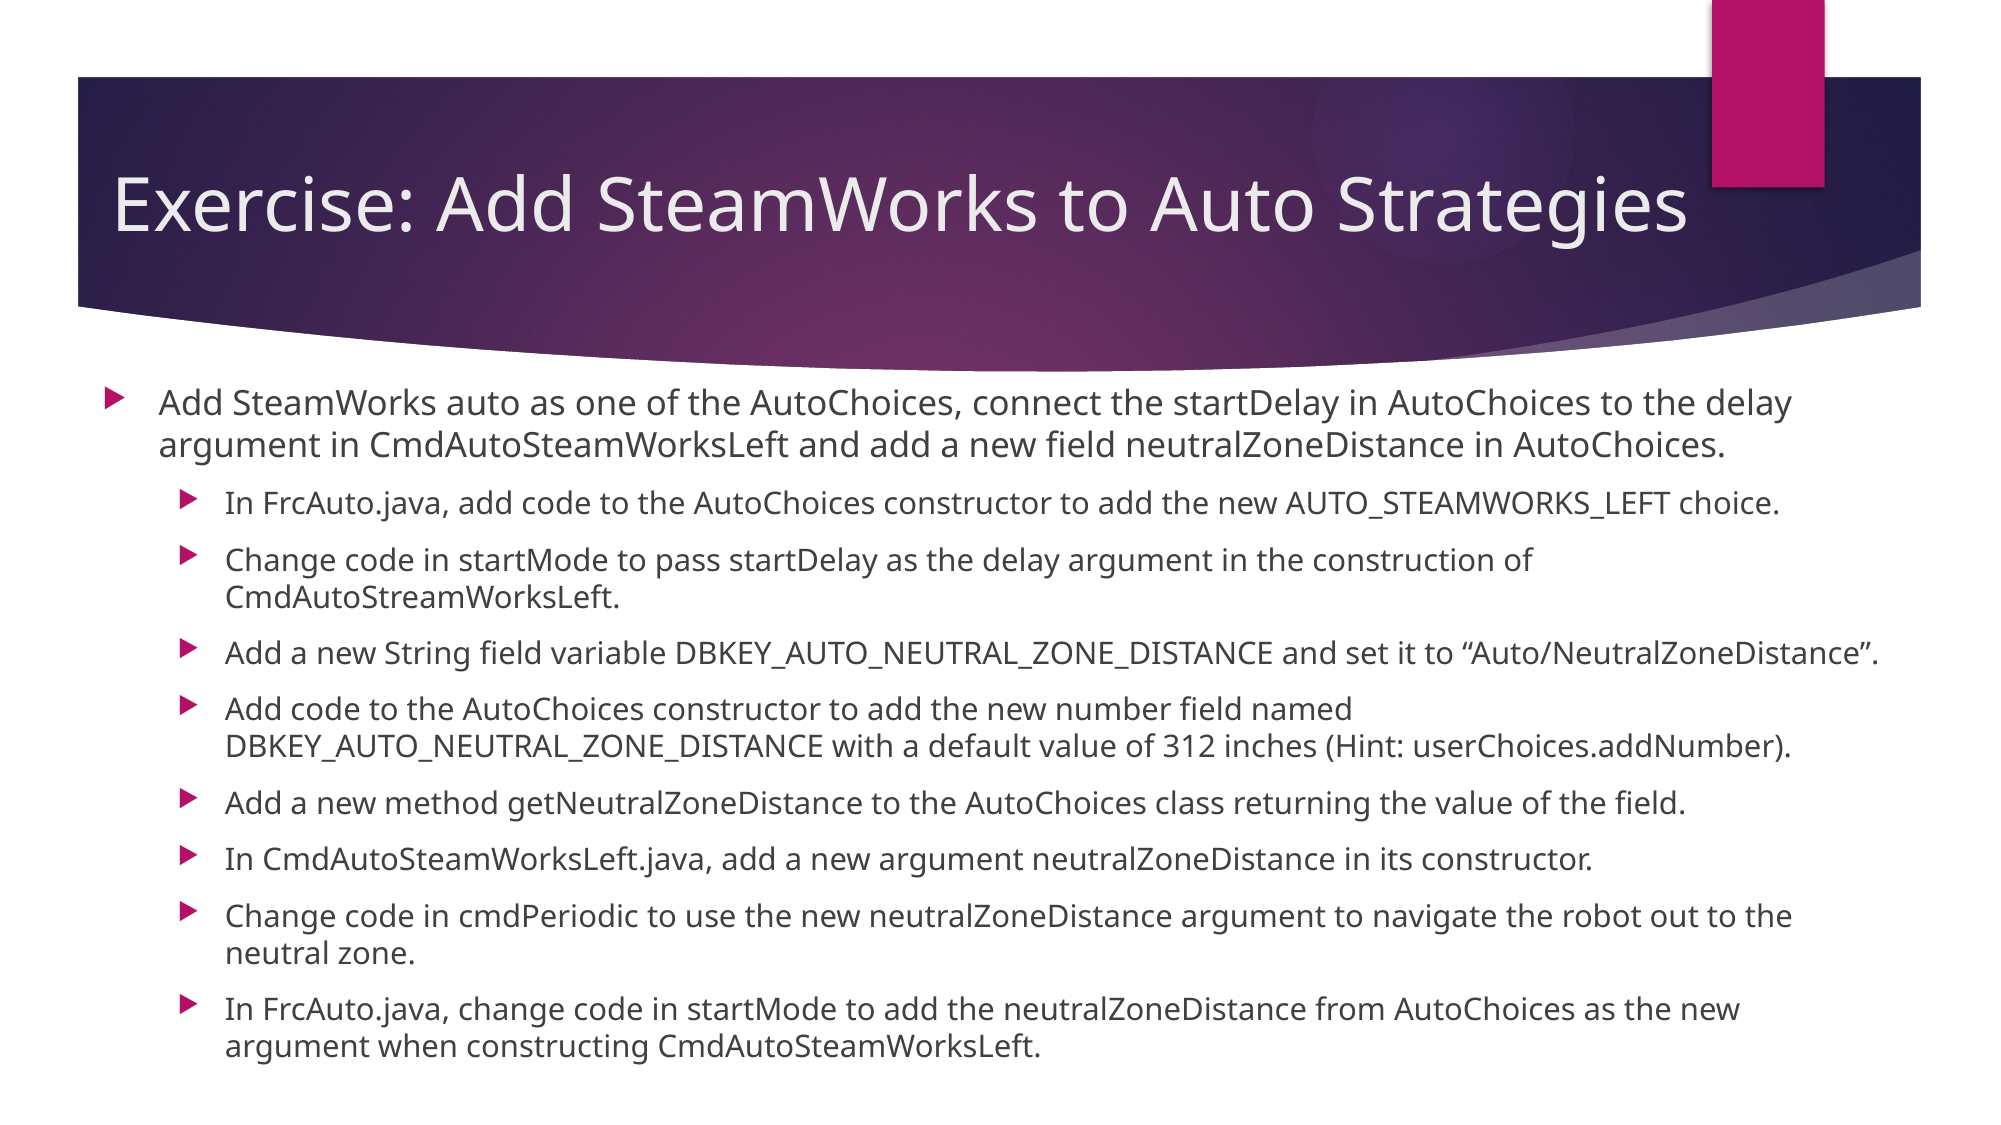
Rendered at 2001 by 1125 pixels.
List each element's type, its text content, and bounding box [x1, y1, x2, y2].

title Exercise: Add SteamWorks to Auto Strategies [96, 109, 1930, 293]
list Add SteamWorks auto as one of the AutoChoices, connect the startDelay in AutoChoices to the delay argument in CmdAutoSteamWorksLeft and add a new field neutralZoneDistance in AutoChoices. In FrcAuto.java, add code to the AutoChoices constructor to add the new AUTO_STEAMWORKS_LEFT choice. Change code in startMode to pass startDelay as the delay argument in the construction of CmdAutoStreamWorksLeft. Add a new String field variable DBKEY_AUTO_NEUTRAL_ZONE_DISTANCE and set it to “Auto/NeutralZoneDistance”. Add code to the AutoChoices constructor to add the new number field named DBKEY_AUTO_NEUTRAL_ZONE_DISTANCE with a default value of 312 inches (Hint: userChoices.addNumber). Add a new method getNeutralZoneDistance to the AutoChoices class returning the value of the field. In CmdAutoSteamWorksLeft.java, add a new argument neutralZoneDistance in its constructor. Change code in cmdPeriodic to use the new neutralZoneDistance argument to navigate the robot out to the neutral zone. In FrcAuto.java, change code in startMode to add the neutralZoneDistance from AutoChoices as the new argument when constructing CmdAutoSteamWorksLeft. [87, 373, 1906, 1110]
